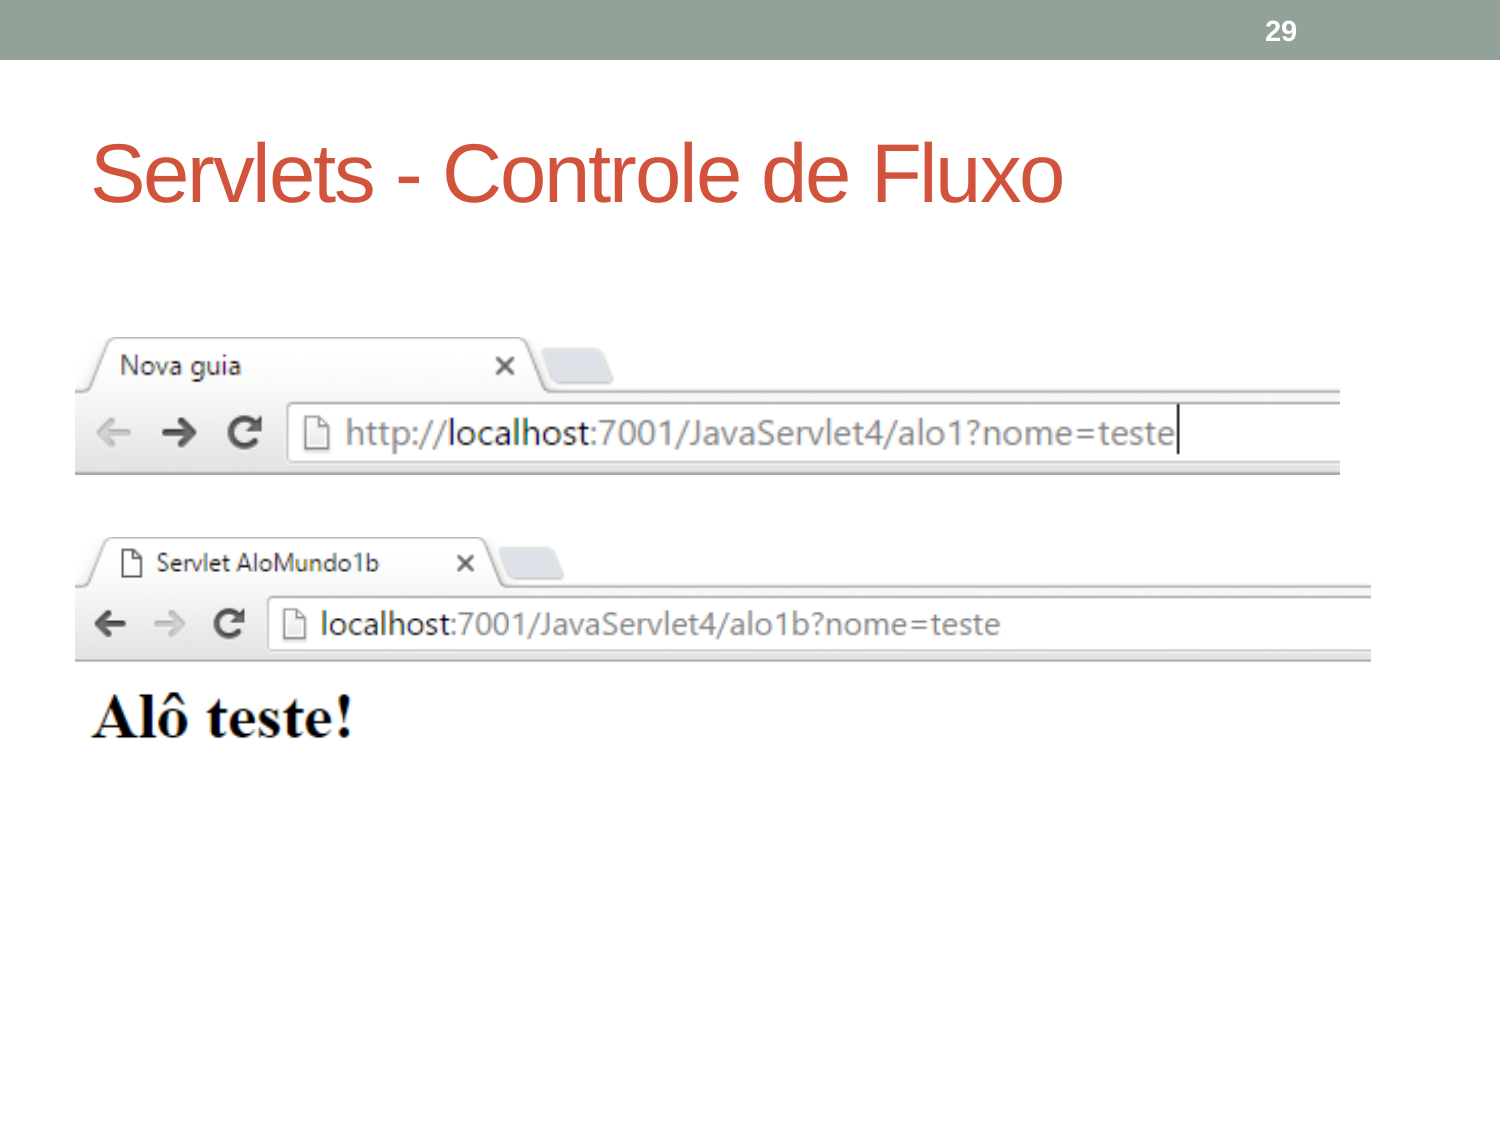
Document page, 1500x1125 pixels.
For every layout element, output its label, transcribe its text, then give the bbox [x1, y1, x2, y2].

picture [74, 537, 1372, 776]
slide_number 29 [1250, 3, 1425, 57]
title Servlets - Controle de Fluxo [75, 87, 1425, 250]
picture [74, 337, 1340, 476]
